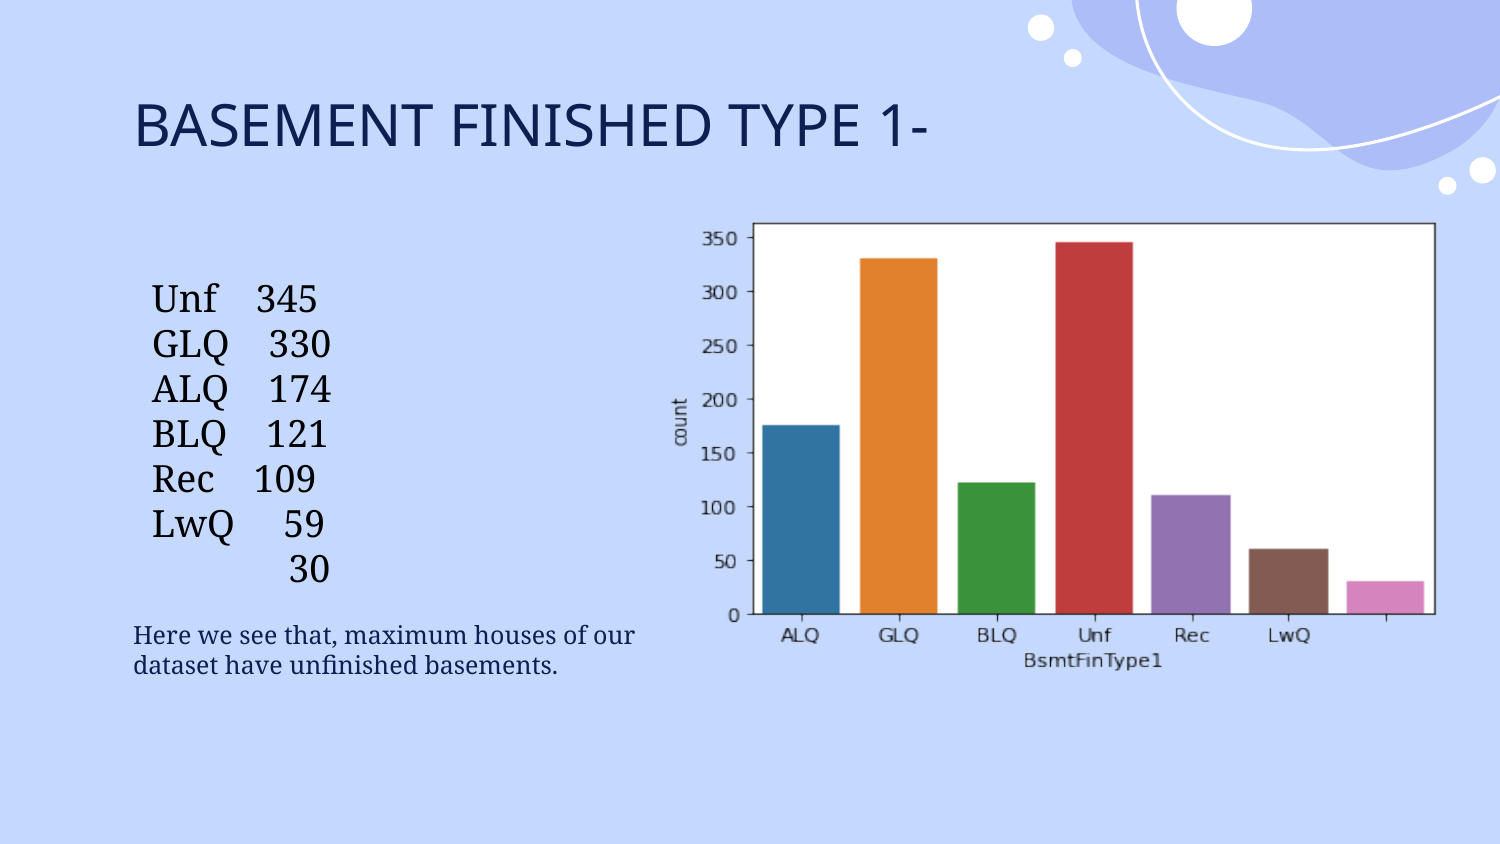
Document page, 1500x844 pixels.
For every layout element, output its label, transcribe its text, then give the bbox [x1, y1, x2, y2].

title BASEMENT FINISHED TYPE 1- [118, 72, 1382, 167]
picture [657, 212, 1449, 682]
list Unf 345 GLQ 330 ALQ 174 BLQ 121 Rec 109 LwQ 59 30 Here we see that, maximum houses of our dataset have unfinished basements. [118, 232, 727, 715]
